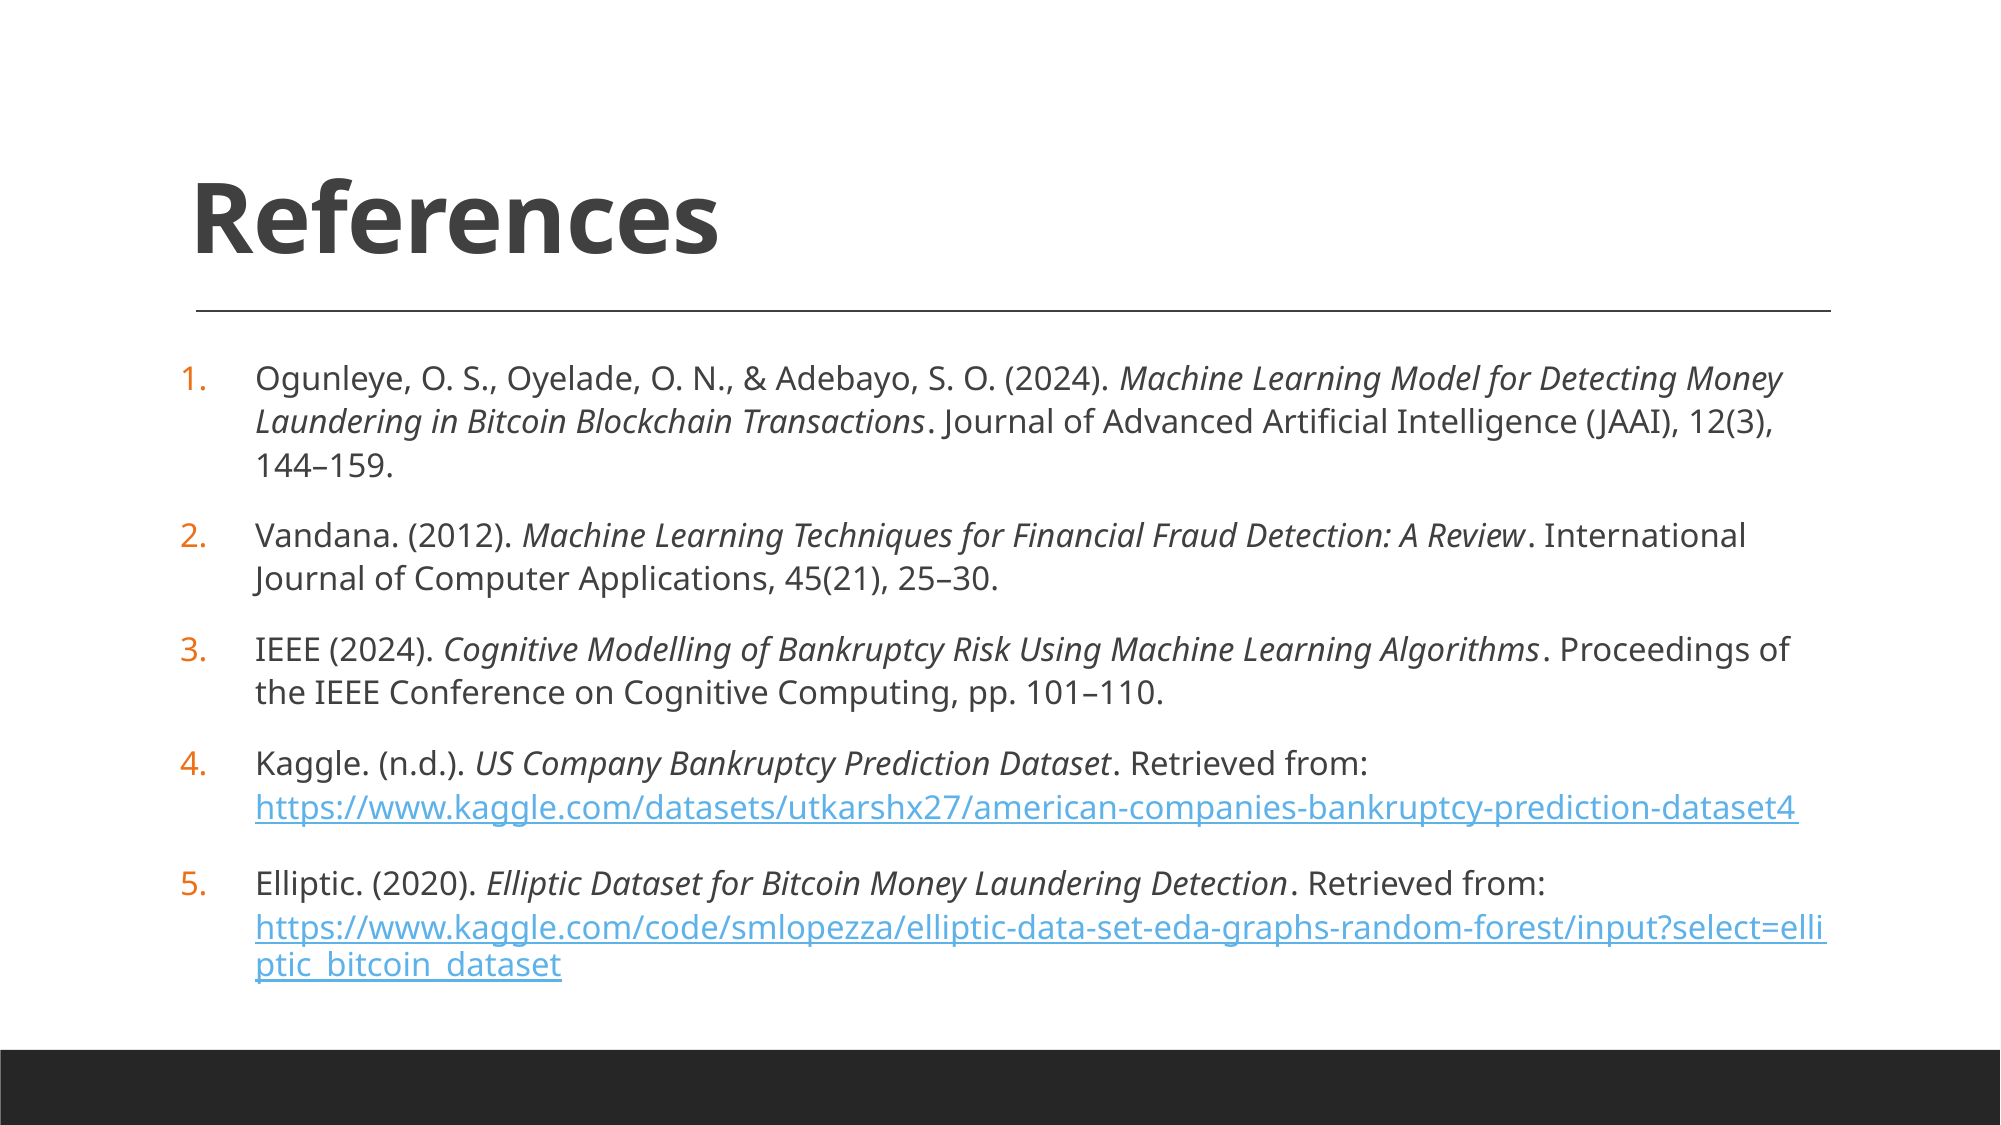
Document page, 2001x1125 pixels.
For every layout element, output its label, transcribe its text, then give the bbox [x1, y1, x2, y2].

list Ogunleye, O. S., Oyelade, O. N., & Adebayo, S. O. (2024). Machine Learning Model for Detecting Money Laundering in Bitcoin Blockchain Transactions. Journal of Advanced Artificial Intelligence (JAAI), 12(3), 144–159. Vandana. (2012). Machine Learning Techniques for Financial Fraud Detection: A Review. International Journal of Computer Applications, 45(21), 25–30. IEEE (2024). Cognitive Modelling of Bankruptcy Risk Using Machine Learning Algorithms. Proceedings of the IEEE Conference on Cognitive Computing, pp. 101–110. Kaggle. (n.d.). US Company Bankruptcy Prediction Dataset. Retrieved from: https://www.kaggle.com/datasets/utkarshx27/american-companies-bankruptcy-prediction-dataset4 Elliptic. (2020). Elliptic Dataset for Bitcoin Money Laundering Detection. Retrieved from: https://www.kaggle.com/code/smlopezza/elliptic-data-set-eda-graphs-random-forest/input?select=elliptic_bitcoin_dataset [180, 345, 1830, 963]
title References [174, 162, 1825, 401]
